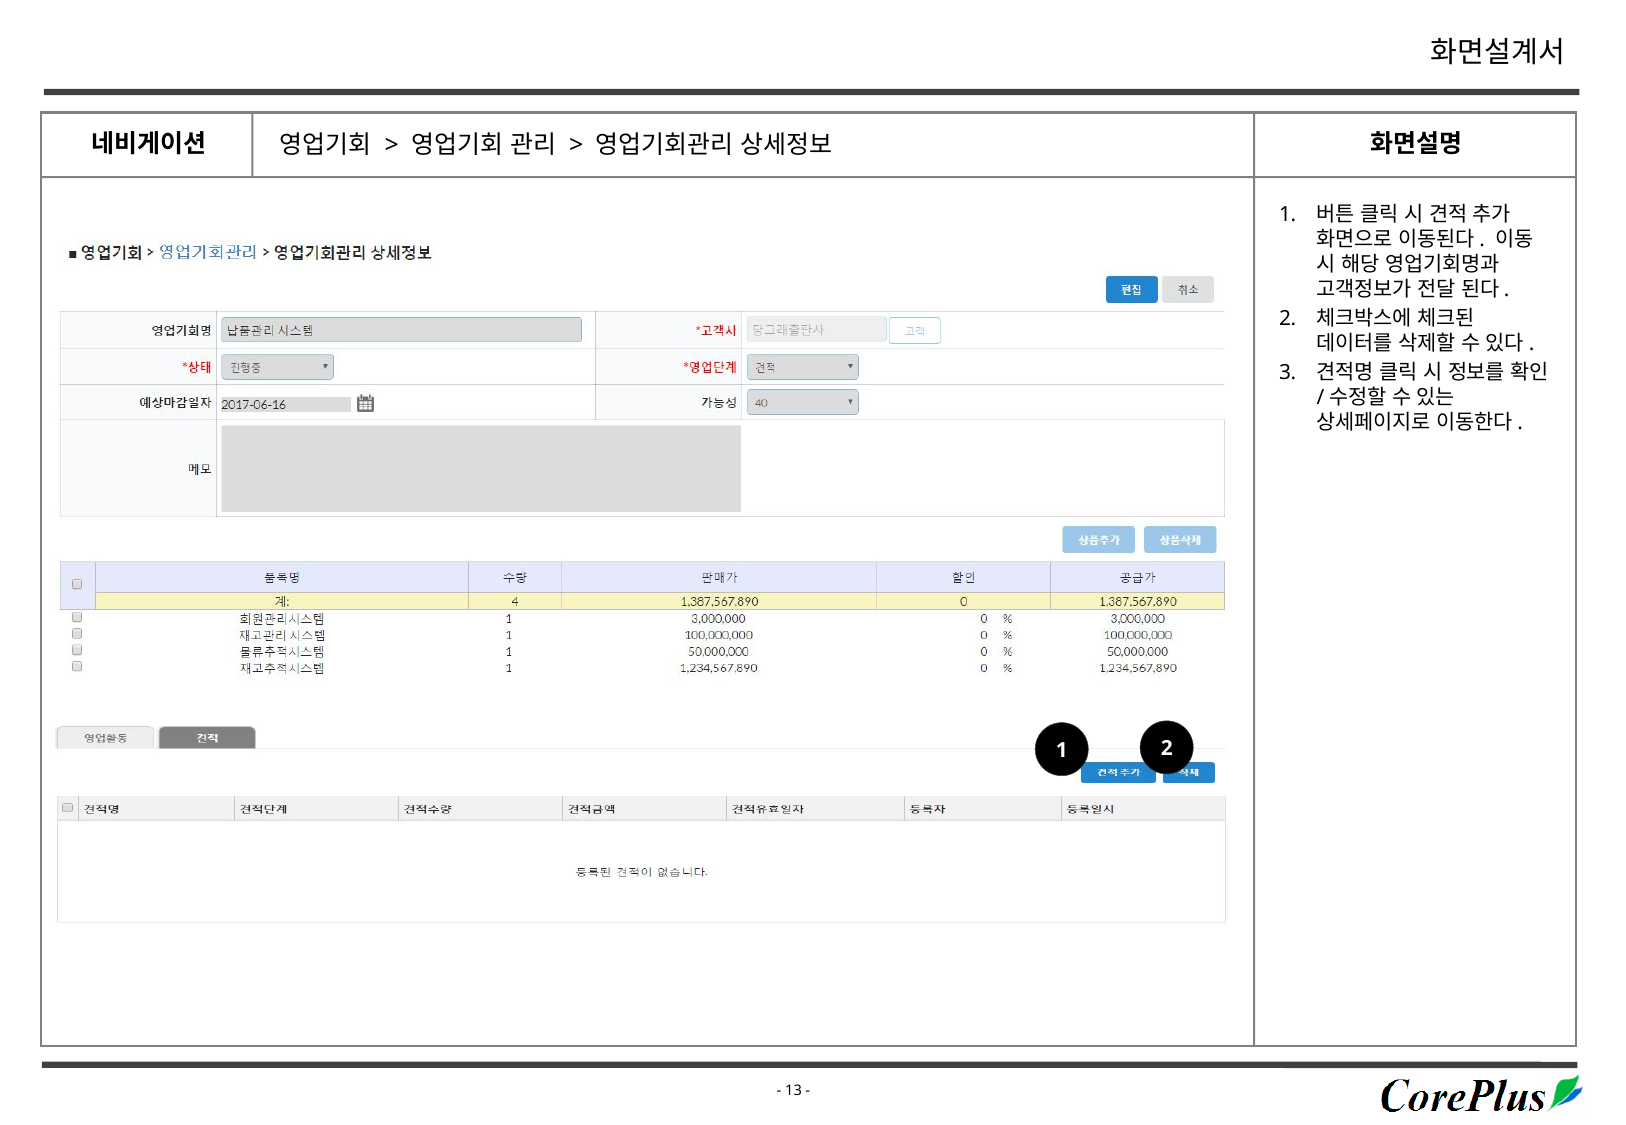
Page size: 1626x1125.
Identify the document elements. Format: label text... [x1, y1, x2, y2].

list 영업기회 > 영업기회 관리 > 영업기회관리 상세정보 [264, 120, 1239, 168]
list 버튼 클릭 시 견적 추가 화면으로 이동된다. 이동 시 해당 영업기회명과 고객정보가 전달 된다. 체크박스에 체크된 데이터를 삭제할 수 있다. 견적명 클릭 시 정보를 확인/수정할 수 있는 상세페이지로 이동한다. [1264, 192, 1566, 1032]
picture [48, 226, 1236, 979]
picture [1376, 1072, 1588, 1116]
